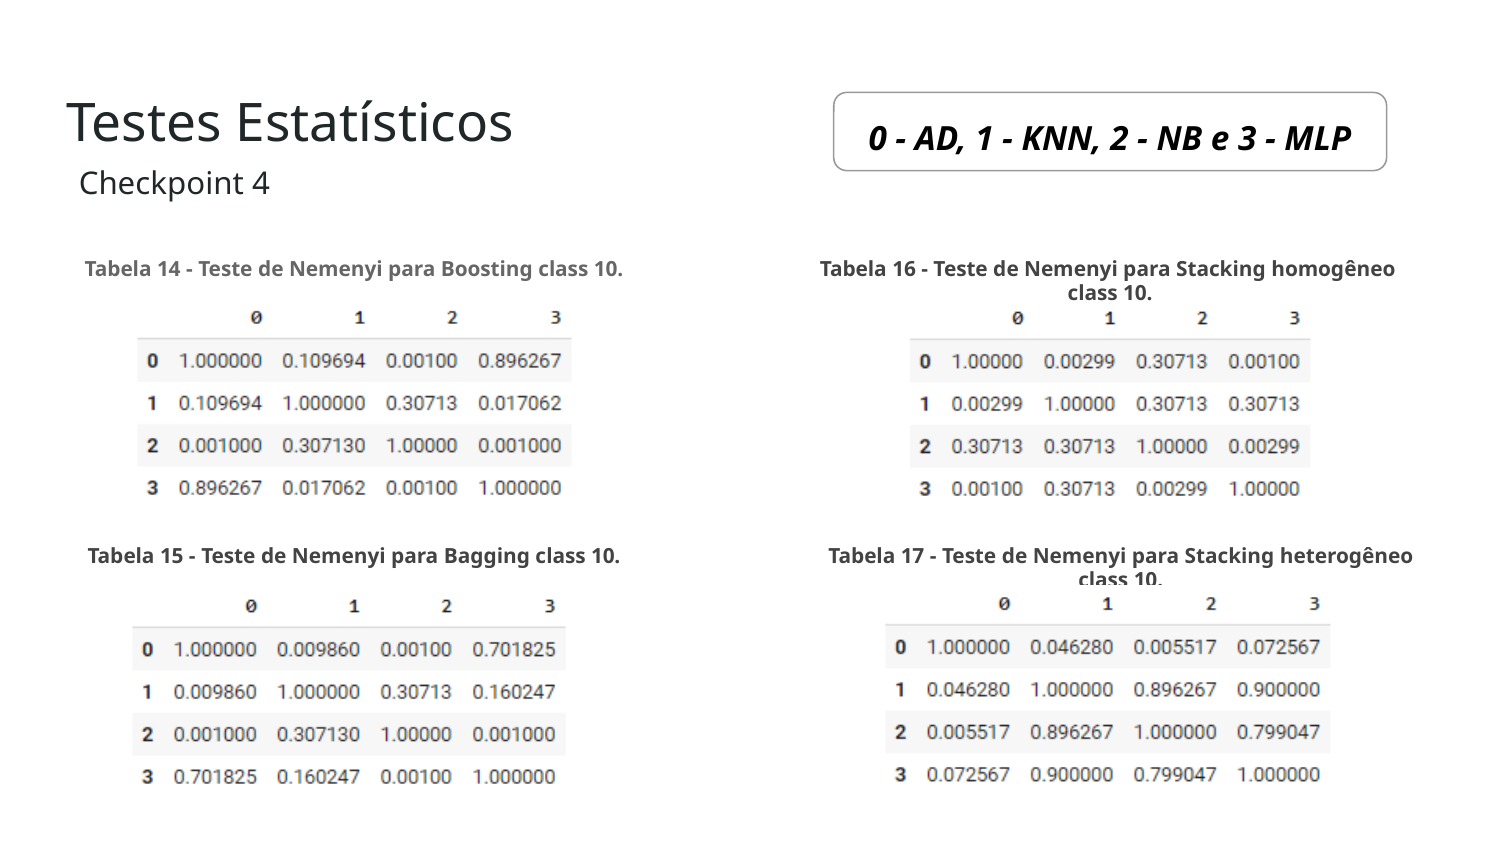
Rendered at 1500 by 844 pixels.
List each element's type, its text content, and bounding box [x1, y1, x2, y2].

title Testes Estatísticos [51, 72, 1449, 167]
list Tabela 14 - Teste de Nemenyi para Boosting class 10. [25, 242, 682, 303]
picture [903, 301, 1317, 507]
list Tabela 16 - Teste de Nemenyi para Stacking homogêneo class 10. [782, 242, 1439, 303]
text_box 0 - AD, 1 - KNN, 2 - NB e 3 - MLP [833, 96, 1387, 173]
picture [127, 589, 580, 795]
title Checkpoint 4 [63, 148, 596, 243]
text_box [837, 92, 1383, 96]
list Tabela 15 - Teste de Nemenyi para Bagging class 10. [25, 529, 682, 590]
list Tabela 17 - Teste de Nemenyi para Stacking heterogêneo class 10. [792, 529, 1449, 590]
picture [881, 585, 1340, 799]
picture [133, 302, 575, 506]
